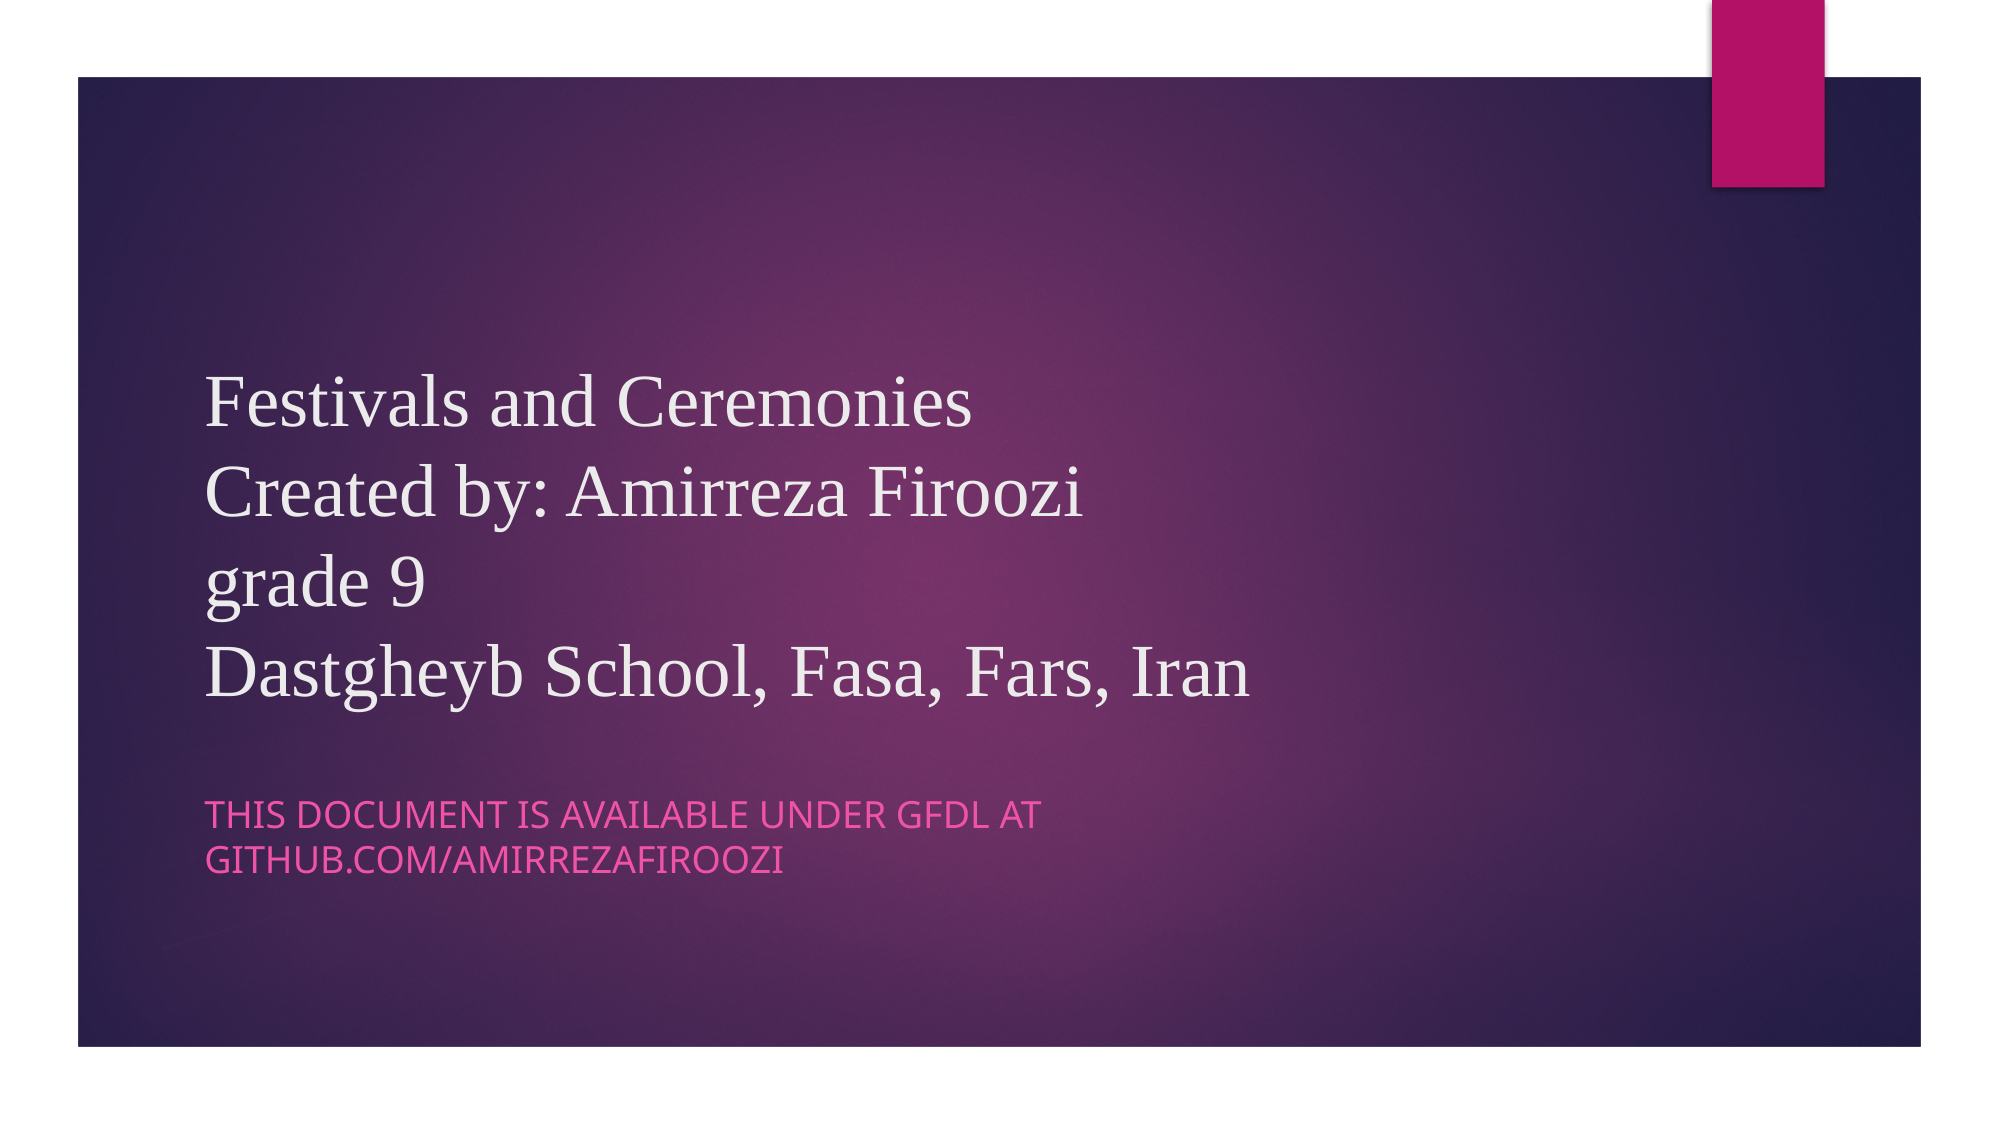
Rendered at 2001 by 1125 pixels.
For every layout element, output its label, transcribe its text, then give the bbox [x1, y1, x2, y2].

title Festivals and Ceremonies Created by: Amirreza Firoozi grade 9 Dastgheyb School, Fasa, Fars, Iran [189, 344, 1638, 783]
subtitle This document is available under gfdl at github.com/amirrezafiroozi [189, 783, 1638, 925]
